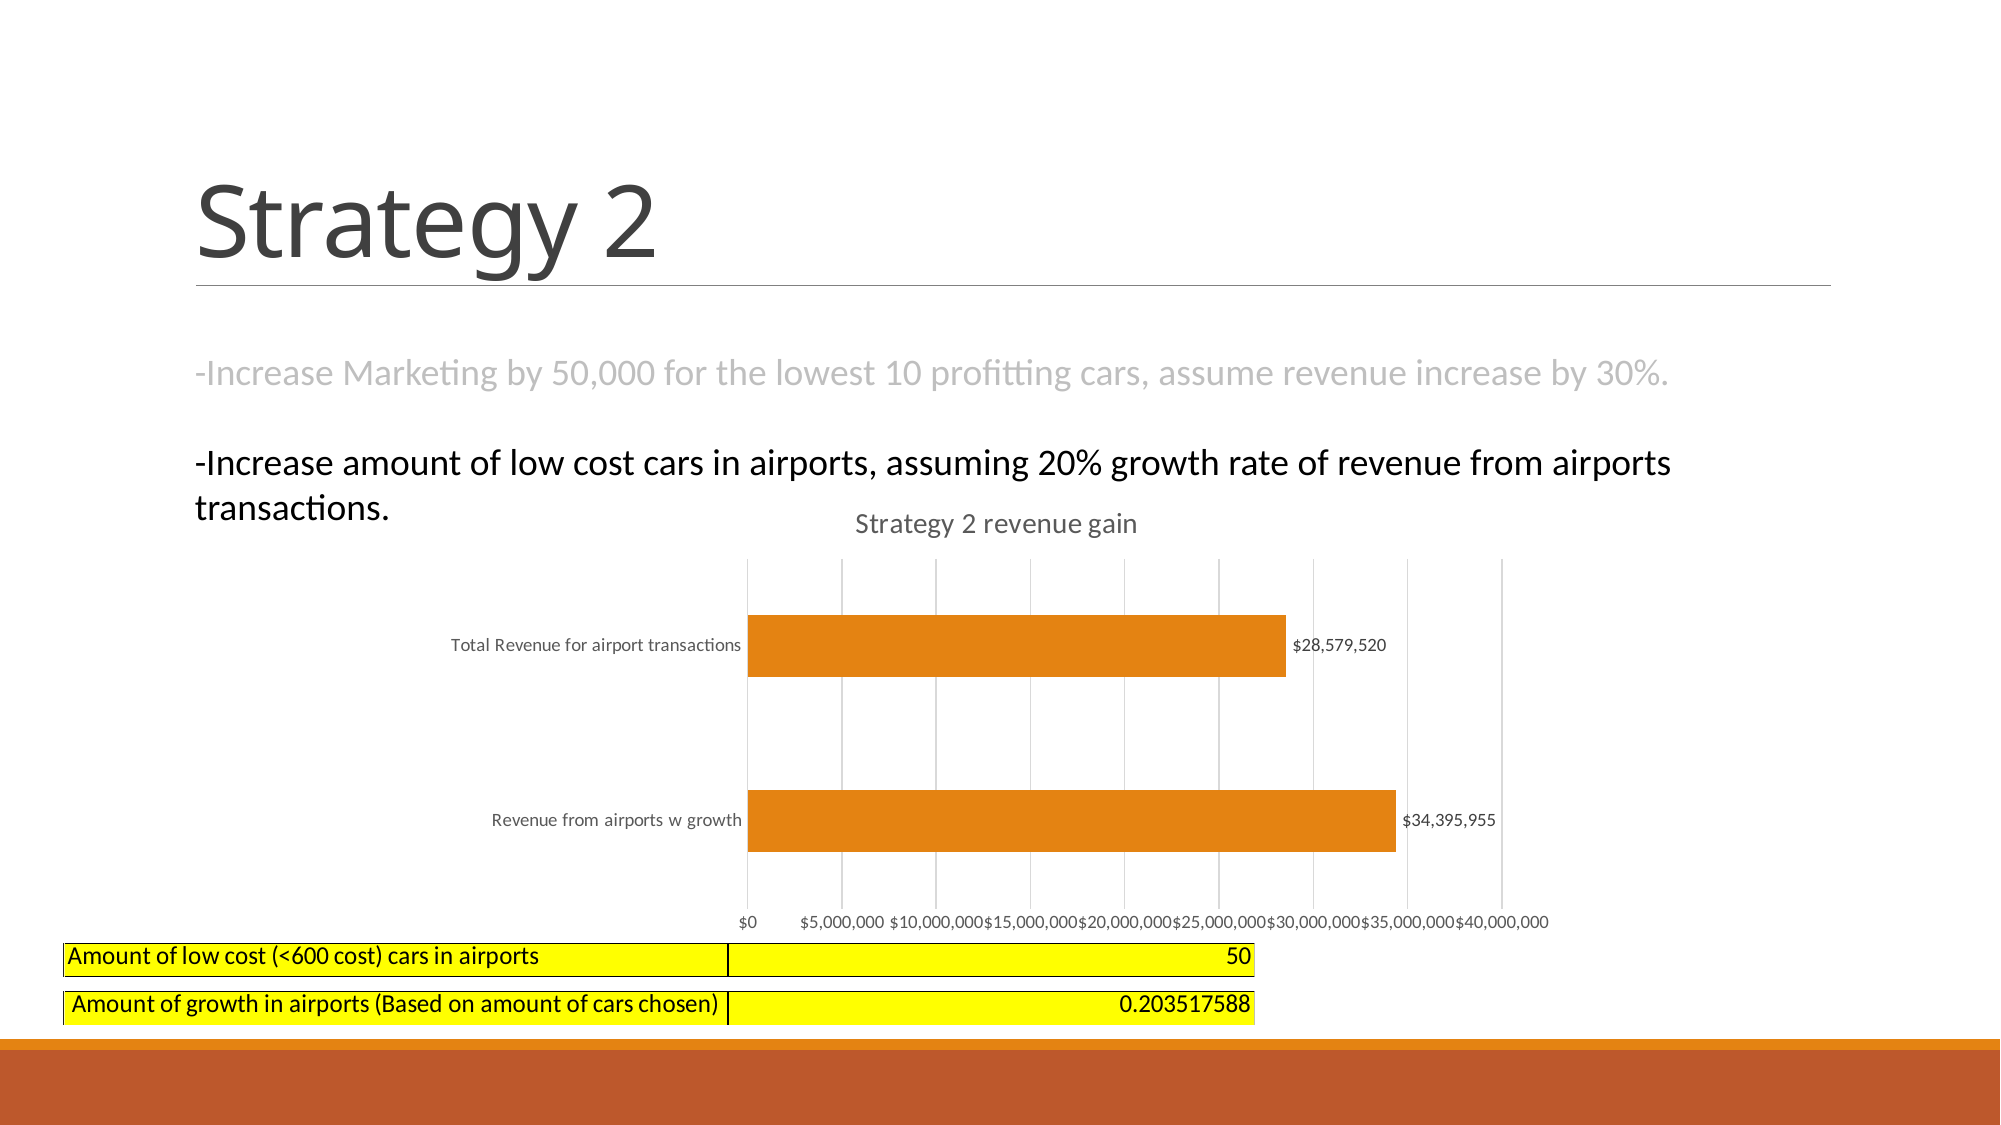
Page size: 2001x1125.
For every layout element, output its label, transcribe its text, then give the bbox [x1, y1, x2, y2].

picture [62, 990, 1256, 1027]
picture [62, 942, 1256, 978]
text_box -Increase Marketing by 50,000 for the lowest 10 profitting cars, assume revenue increase by 30%. -Increase amount of low cost cars in airports, assuming 20% growth rate of revenue from airports transactions. [180, 340, 1879, 581]
chart [427, 484, 1573, 944]
title Strategy 2 [180, 47, 1830, 285]
